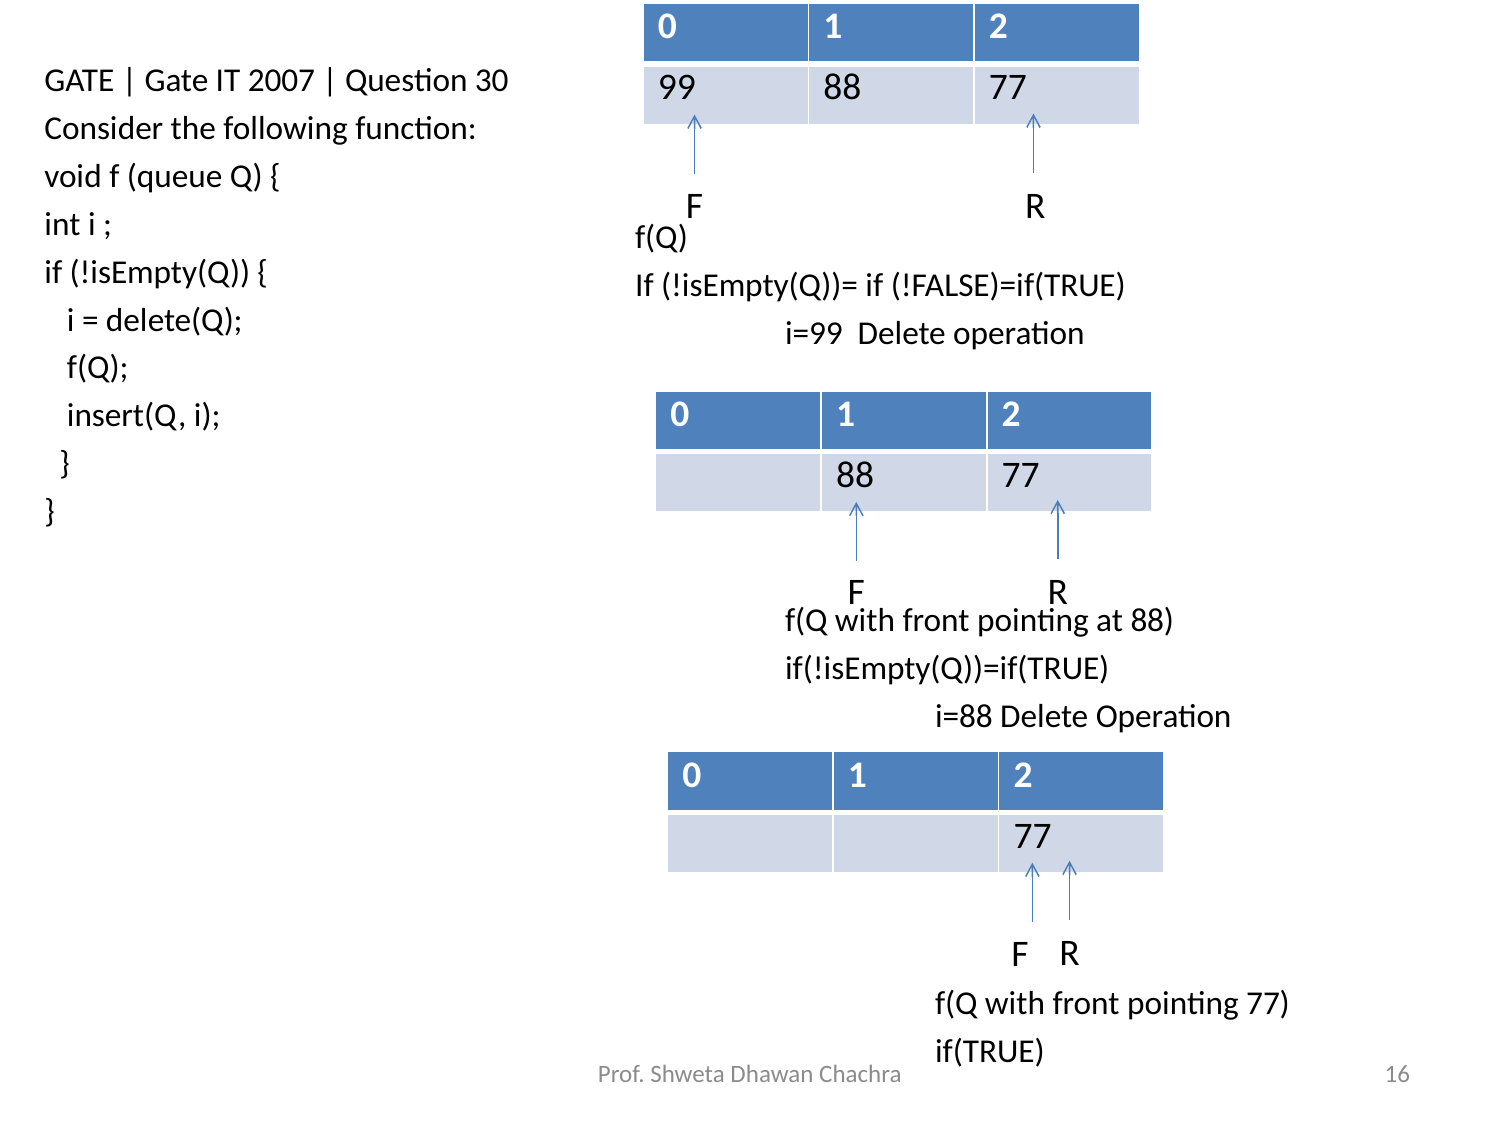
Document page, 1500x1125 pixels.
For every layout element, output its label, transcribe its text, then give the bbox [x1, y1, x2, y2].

table_cell [656, 454, 820, 511]
slide_number 16 [1074, 1042, 1425, 1103]
table_header 1 [834, 752, 998, 810]
table_header 2 [999, 752, 1163, 810]
table_cell 88 [822, 454, 986, 511]
table_cell [834, 815, 998, 872]
text_box F [832, 559, 880, 620]
table_header 2 [975, 4, 1139, 30]
table_header 0 [668, 752, 832, 810]
table_cell [668, 815, 832, 872]
table_header 0 [644, 4, 808, 30]
table_header 1 [809, 4, 973, 30]
table_header 0 [656, 392, 820, 449]
table_cell 77 [988, 454, 1151, 511]
text_box [596, 30, 1412, 1030]
text_box f(Q) If (!isEmpty(Q))= if (!FALSE)=if(TRUE) i=99 Delete operation f(Q with front pointing at 88) if(!isEmpty(Q))=if(TRUE) i=88 Delete Operation f(Q with front pointing 77) if(TRUE) [620, 64, 1329, 1027]
table_header 2 [988, 392, 1151, 449]
text_box F [670, 173, 718, 234]
text_box R [1032, 559, 1083, 620]
footer Prof. Shweta Dhawan Chachra [512, 1042, 988, 1103]
list GATE | Gate IT 2007 | Question 30 Consider the following function: void f (queue Q) { int i ; if (!isEmpty(Q)) { i = delete(Q); f(Q); insert(Q, i); } } [29, 42, 596, 1005]
text_box F [996, 921, 1044, 982]
text_box R [1010, 173, 1061, 234]
table_header 1 [822, 392, 986, 449]
table_cell 77 [999, 815, 1163, 872]
text_box R [1044, 920, 1095, 981]
